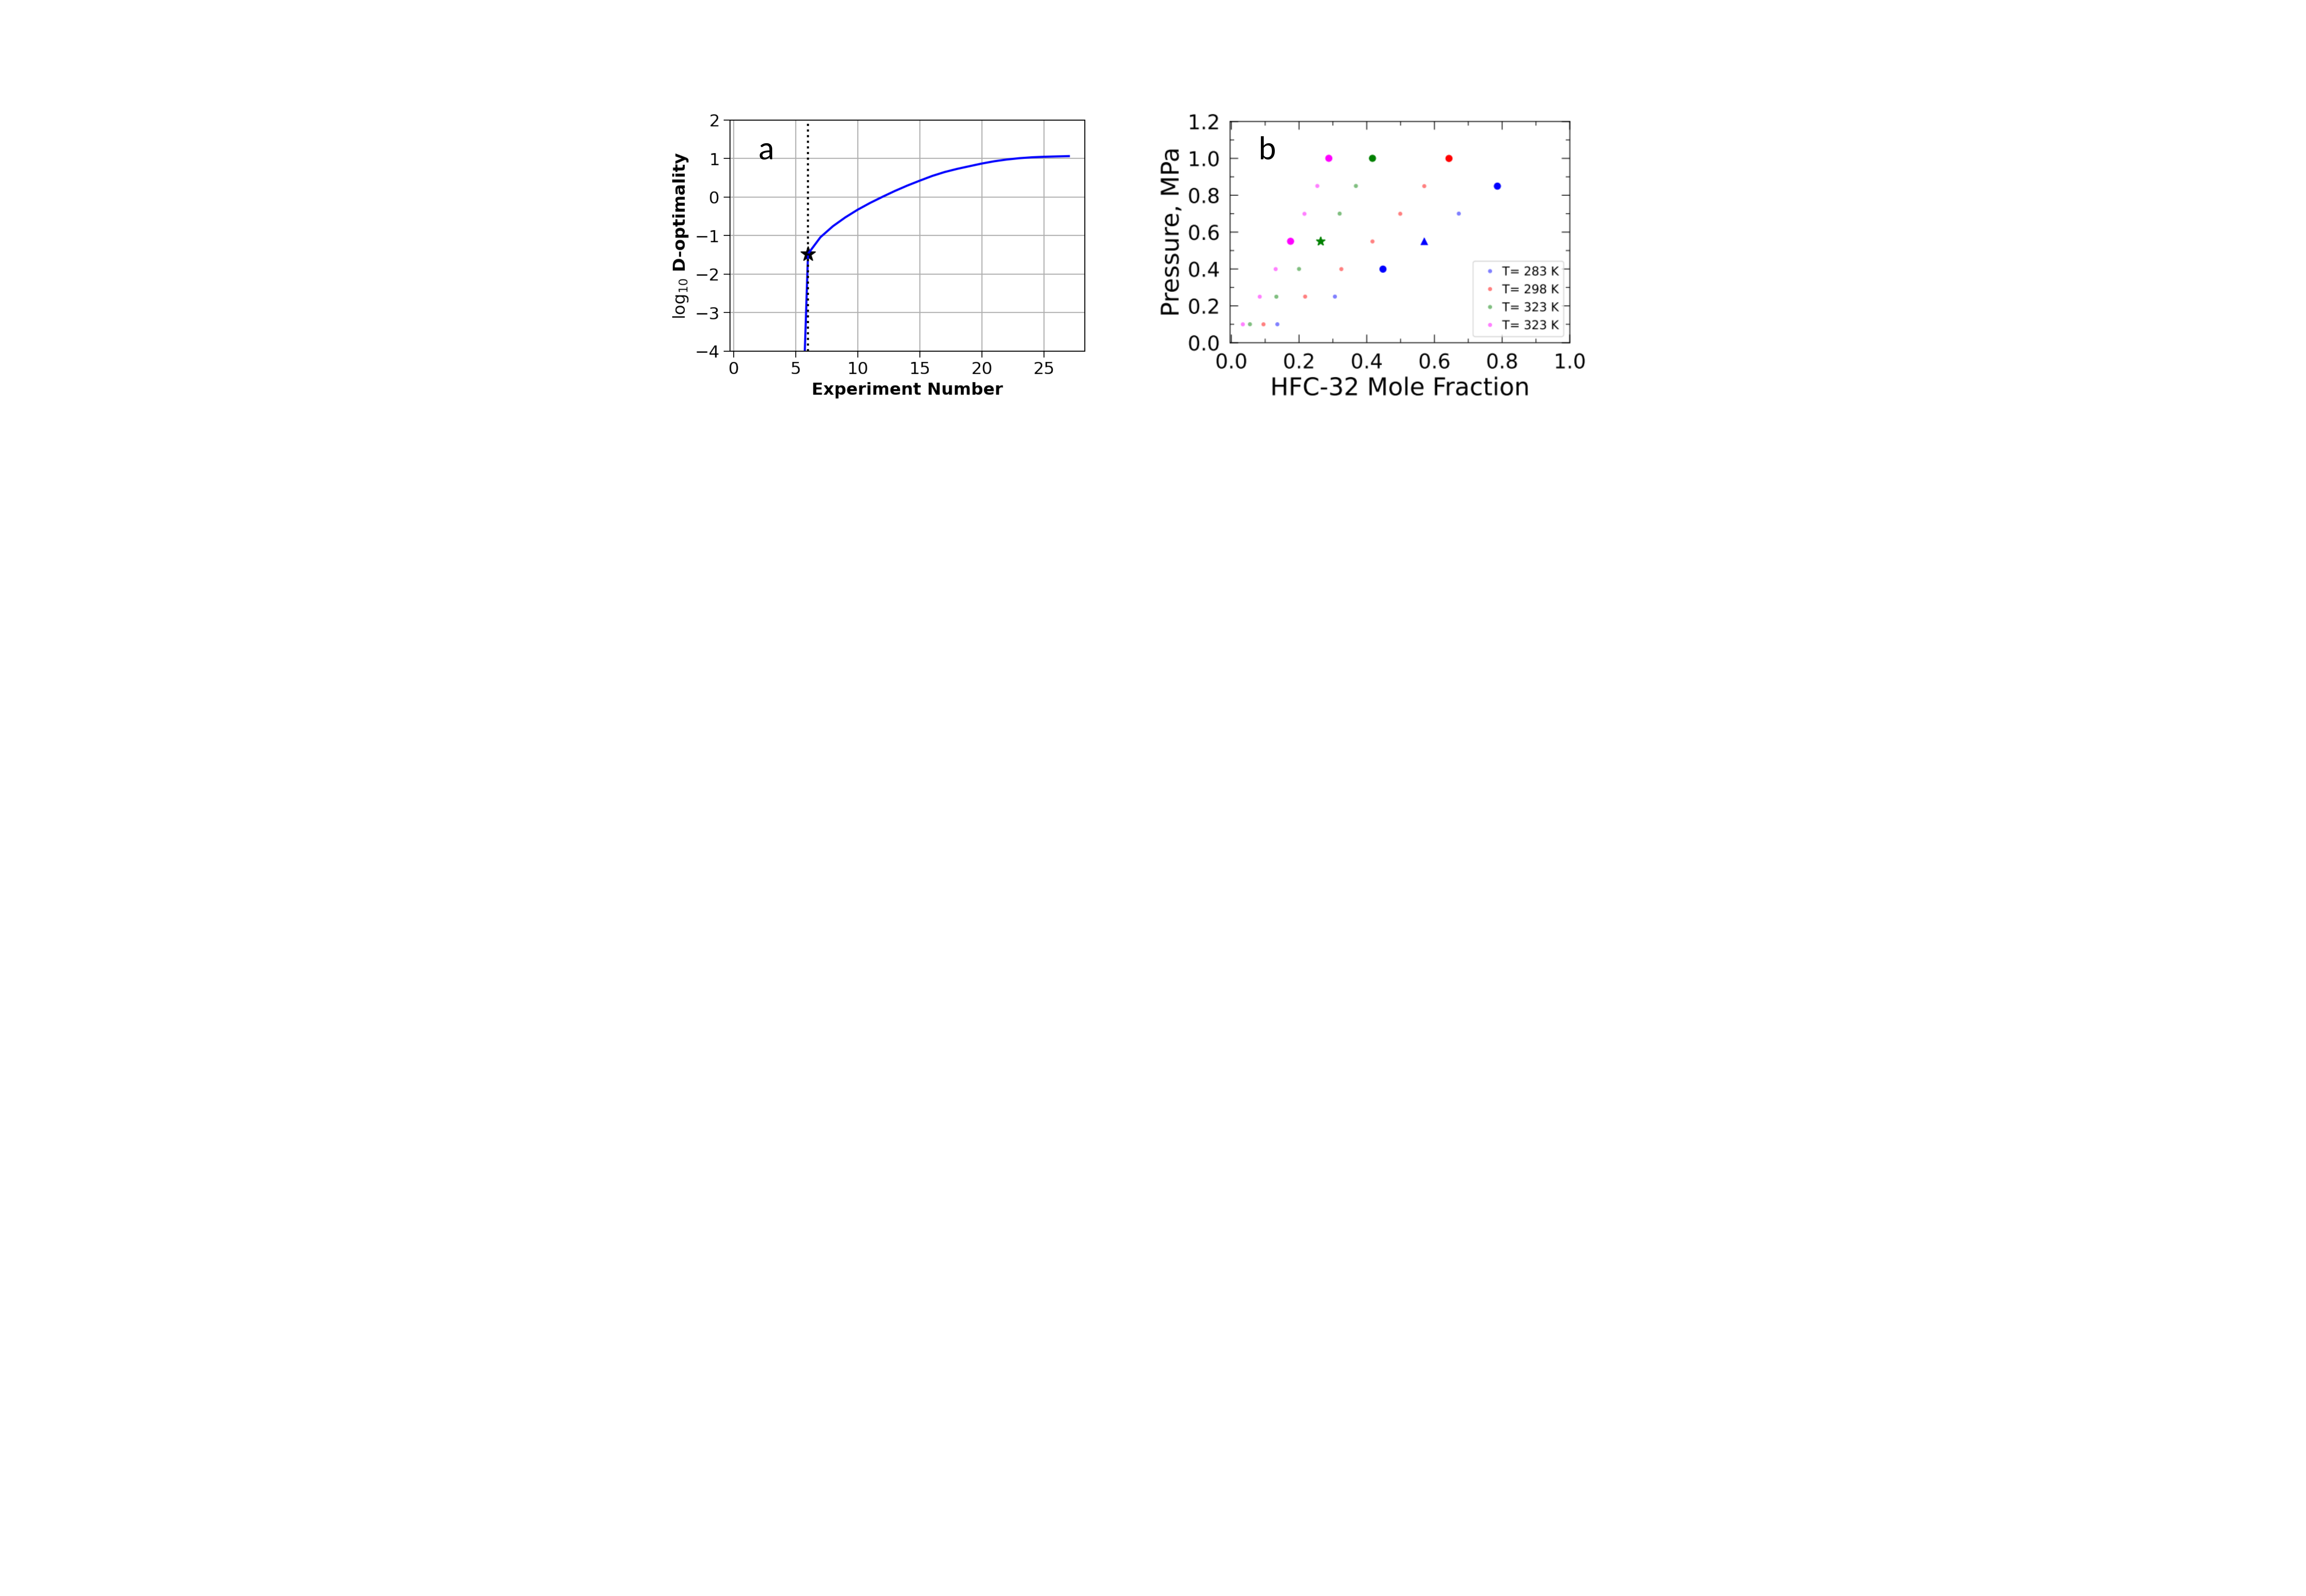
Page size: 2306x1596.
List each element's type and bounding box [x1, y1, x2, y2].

text_box [664, 106, 1592, 406]
